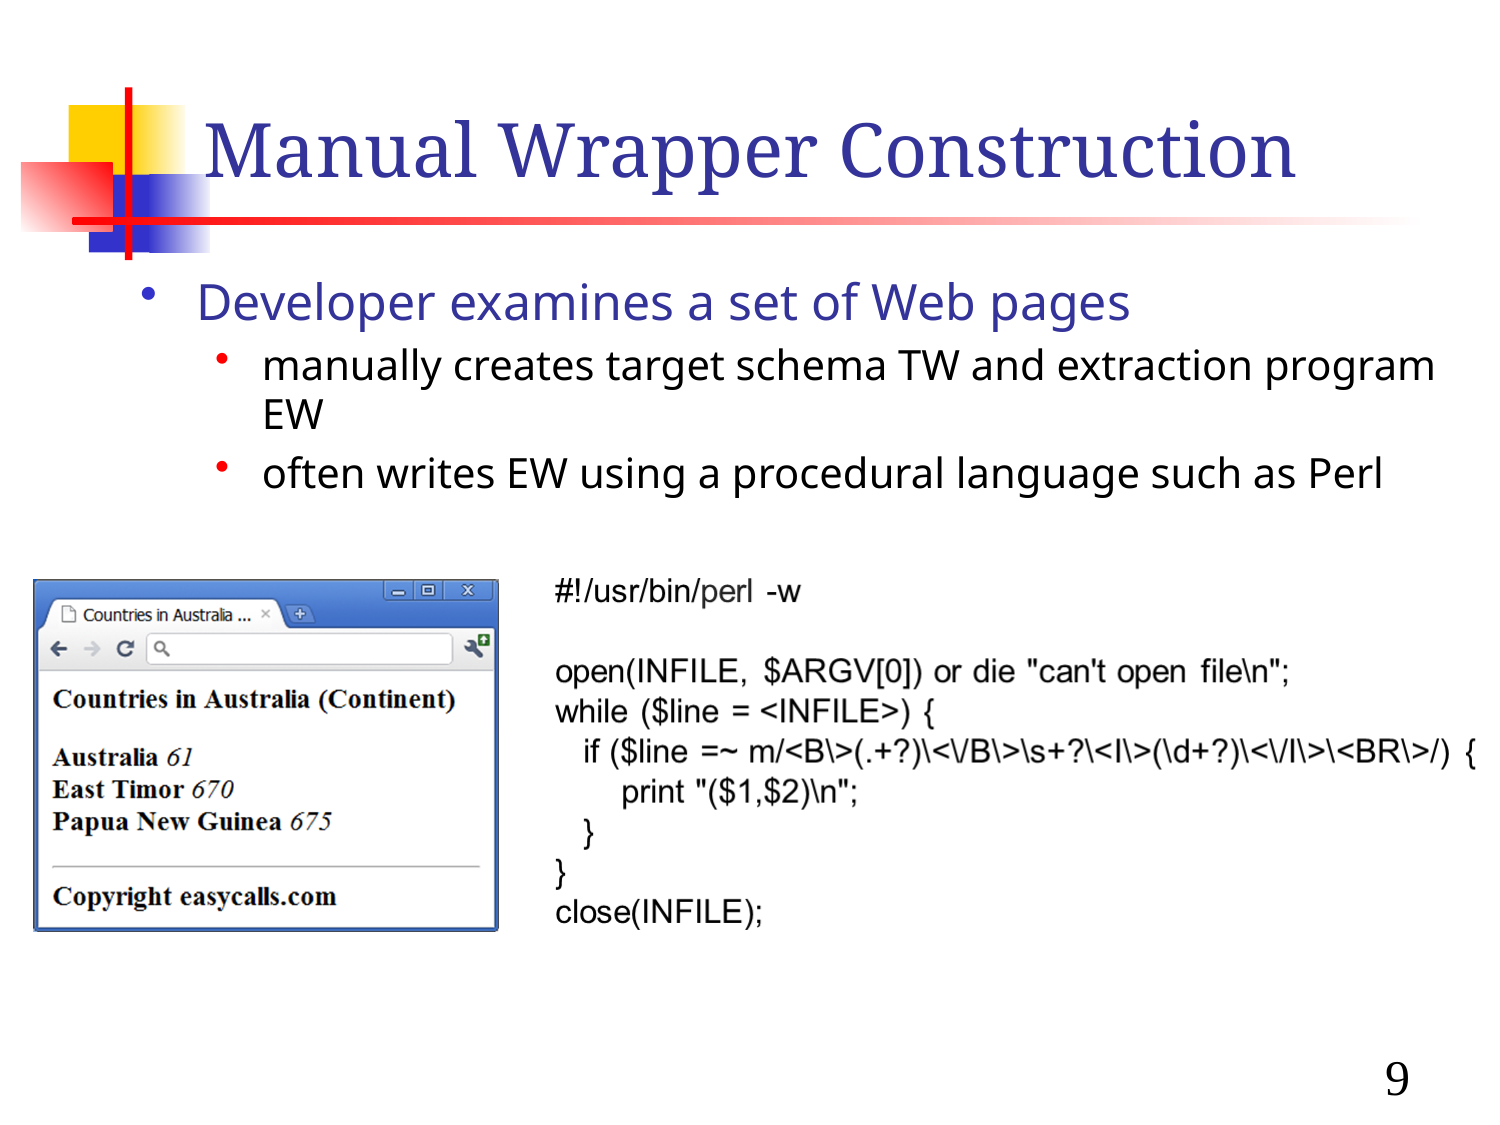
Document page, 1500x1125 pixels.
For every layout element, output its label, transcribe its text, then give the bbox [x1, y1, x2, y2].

slide_number 9 [1112, 1037, 1425, 1113]
title Manual Wrapper Construction [188, 75, 1468, 200]
picture [32, 578, 500, 932]
picture [535, 559, 1500, 951]
list Developer examines a set of Web pages manually creates target schema TW and extraction program EW often writes EW using a procedural language such as Perl [125, 262, 1469, 1006]
